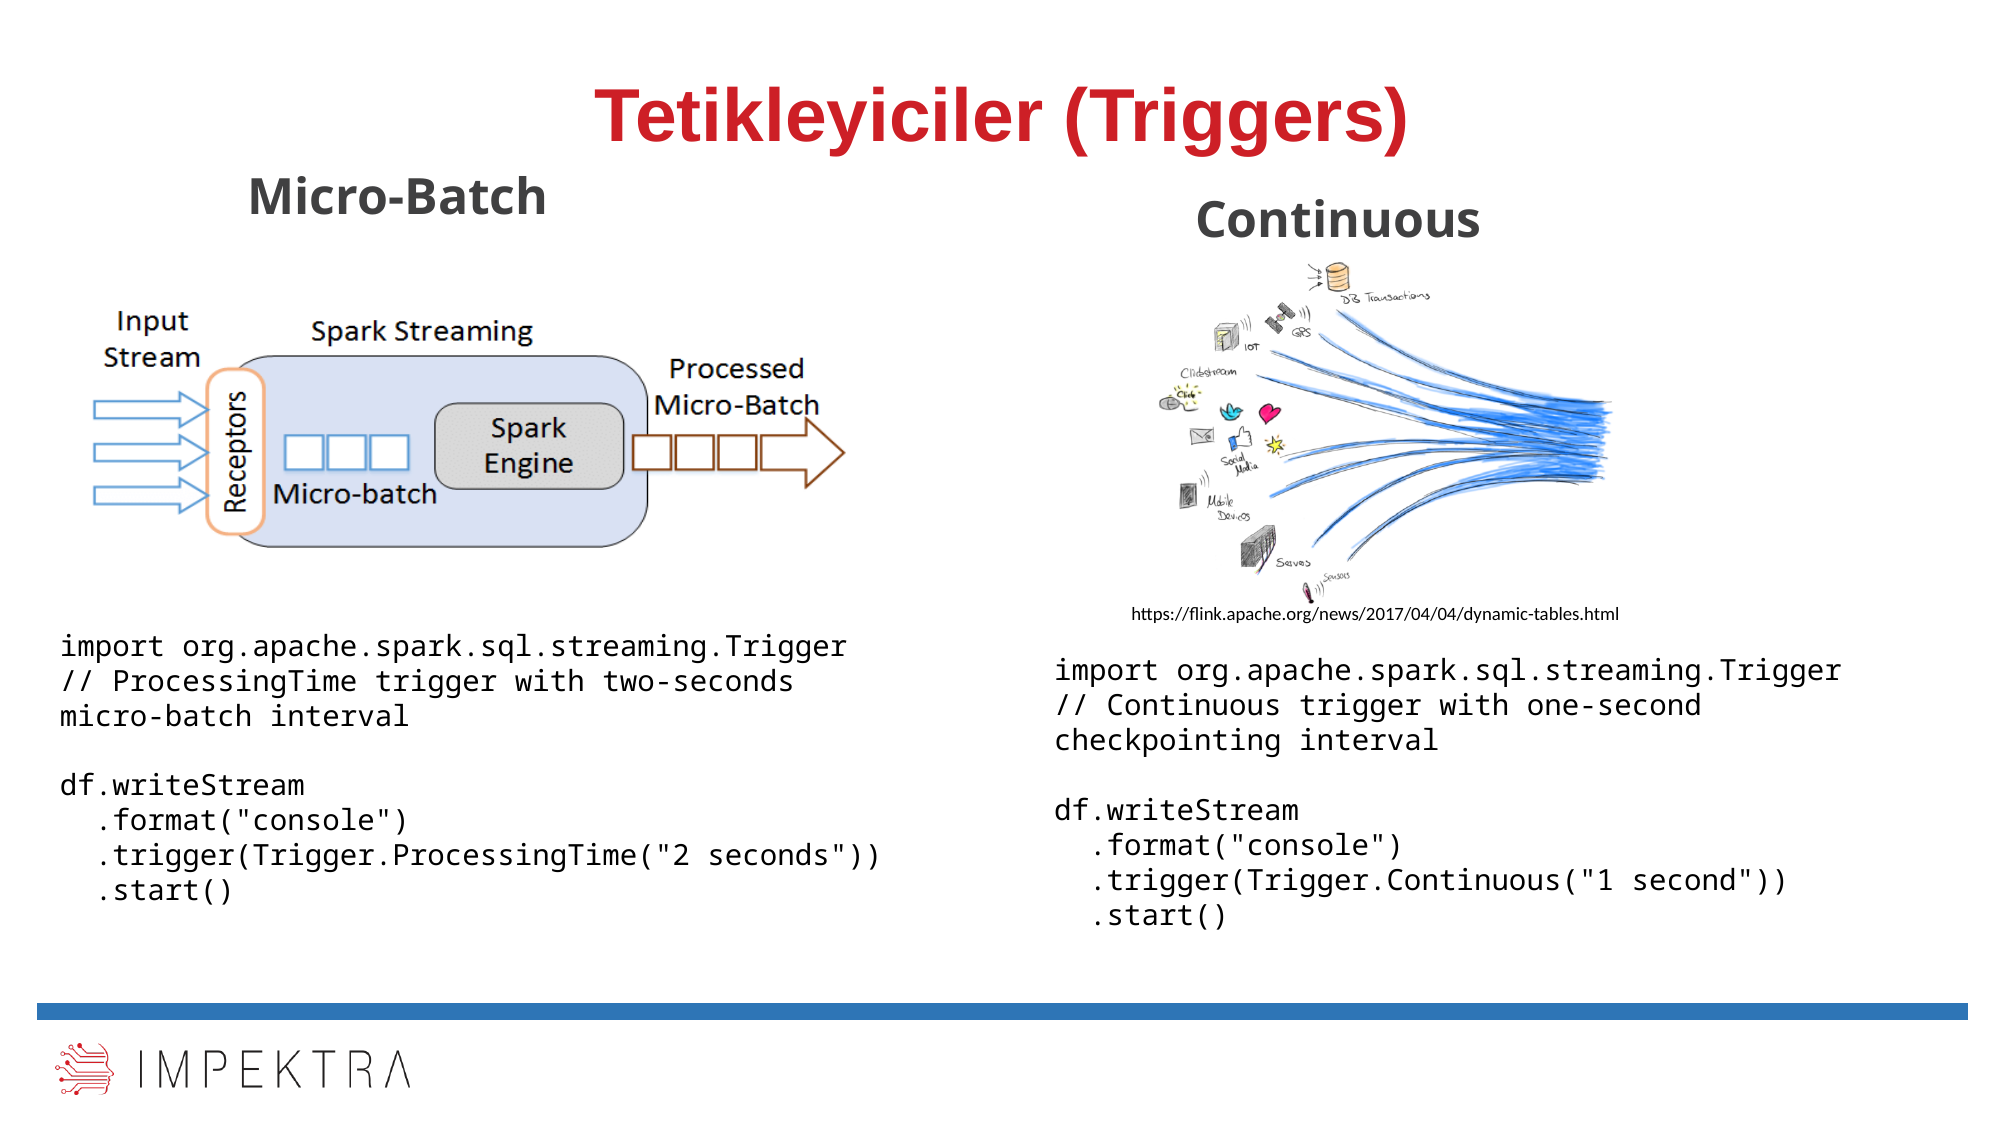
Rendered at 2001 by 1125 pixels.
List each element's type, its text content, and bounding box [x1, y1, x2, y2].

picture [85, 294, 847, 548]
text_box Continuous [1180, 173, 1550, 255]
picture [55, 1043, 410, 1095]
text_box https://flink.apache.org/news/2017/04/04/dynamic-tables.html [1116, 594, 1646, 632]
text_box Micro-Batch [232, 150, 603, 232]
text_box import org.apache.spark.sql.streaming.Trigger // ProcessingTime trigger with two-seconds micro-batch interval df.writeStream .format("console") .trigger(Trigger.ProcessingTime("2 seconds")) .start() [45, 619, 915, 914]
picture [1153, 258, 1620, 608]
text_box import org.apache.spark.sql.streaming.Trigger // Continuous trigger with one-second checkpointing interval df.writeStream .format("console") .trigger(Trigger.Continuous("1 second")) .start() [1039, 644, 1909, 939]
text_box Tetikleyiciler (Triggers) [289, 61, 1717, 165]
